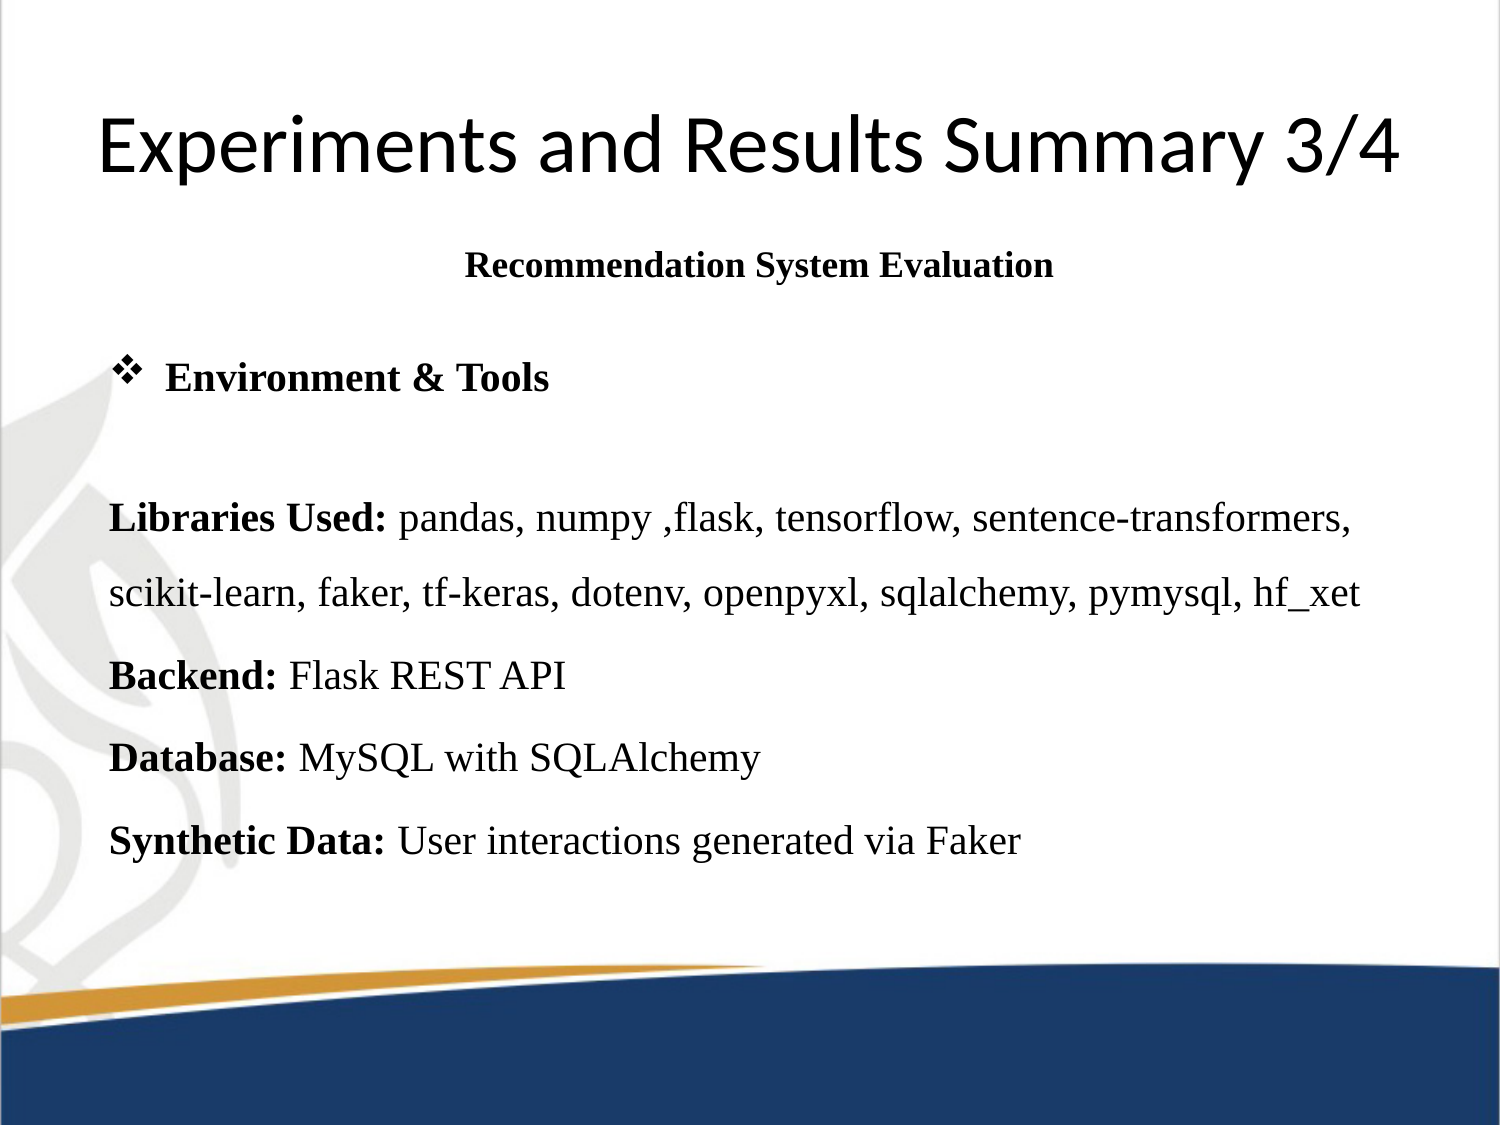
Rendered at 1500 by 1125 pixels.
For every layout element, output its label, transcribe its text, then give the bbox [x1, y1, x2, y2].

list Recommendation System Evaluation Environment & Tools Libraries Used: pandas, numpy ,flask, tensorflow, sentence-transformers, scikit-learn, faker, tf-keras, dotenv, openpyxl, sqlalchemy, pymysql, hf_xet Backend: Flask REST API Database: MySQL with SQLAlchemy Synthetic Data: User interactions generated via Faker [75, 232, 1425, 1005]
title Experiments and Results Summary 3/4 [75, 45, 1425, 232]
picture [0, 0, 1500, 1125]
